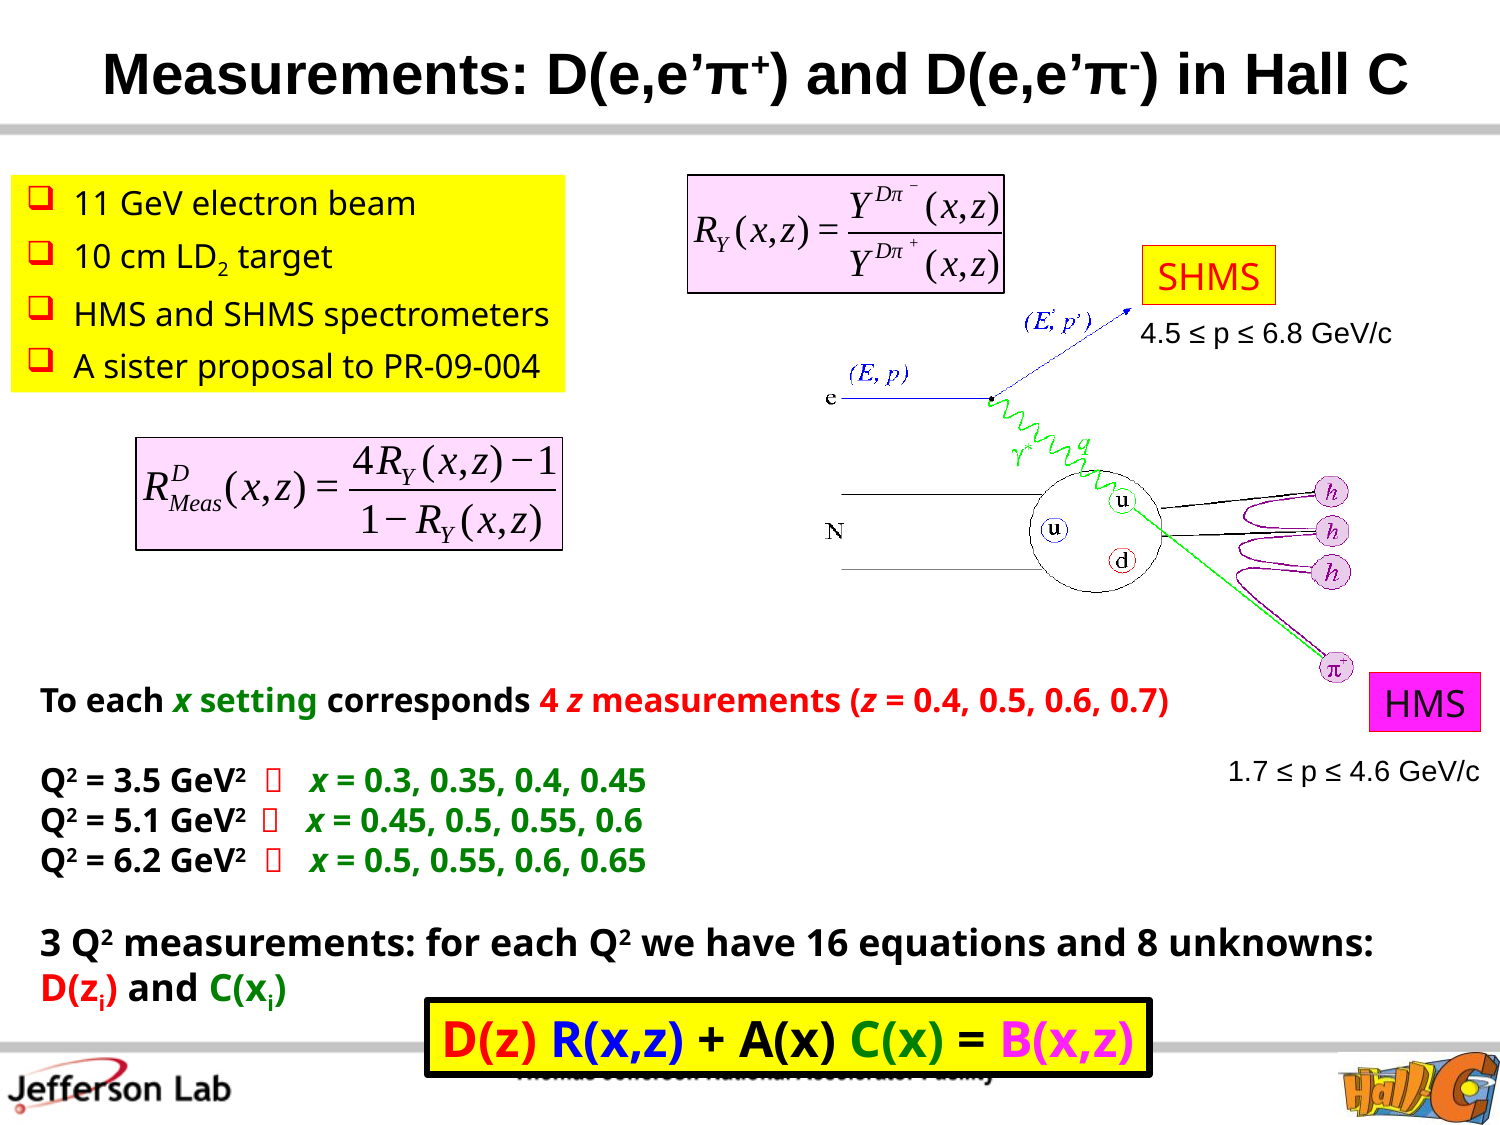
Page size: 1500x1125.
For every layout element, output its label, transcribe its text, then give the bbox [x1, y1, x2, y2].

text_box 1.7 ≤ p ≤ 4.6 GeV/c [1213, 744, 1496, 795]
text_box HMS [1413, 672, 1481, 732]
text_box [687, 174, 1006, 288]
text_box To each x setting corresponds 4 z measurements (z = 0.4, 0.5, 0.6, 0.7) Q2 = 3.5 GeV2  x = 0.3, 0.35, 0.4, 0.45 Q2 = 5.1 GeV2  x = 0.45, 0.5, 0.55, 0.6 Q2 = 6.2 GeV2  x = 0.5, 0.55, 0.6, 0.65 3 Q2 measurements: for each Q2 we have 16 equations and 8 unknowns: D(zi) and C(xi) [24, 672, 1413, 1063]
picture [0, 0, 1500, 1125]
text_box SHMS [1142, 245, 1276, 304]
title Measurements: D(e,e’π+) and D(e,e’π-) in Hall C [100, 12, 1413, 138]
text_box D(z) R(x,z) + A(x) C(x) = B(x,z) [427, 999, 1150, 1075]
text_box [824, 305, 1356, 684]
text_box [135, 437, 563, 551]
text_box 11 GeV electron beam 10 cm LD2 target HMS and SHMS spectrometers A sister proposal to PR-09-004 [11, 174, 566, 393]
text_box 4.5 ≤ p ≤ 6.8 GeV/c [1358, 307, 1408, 357]
